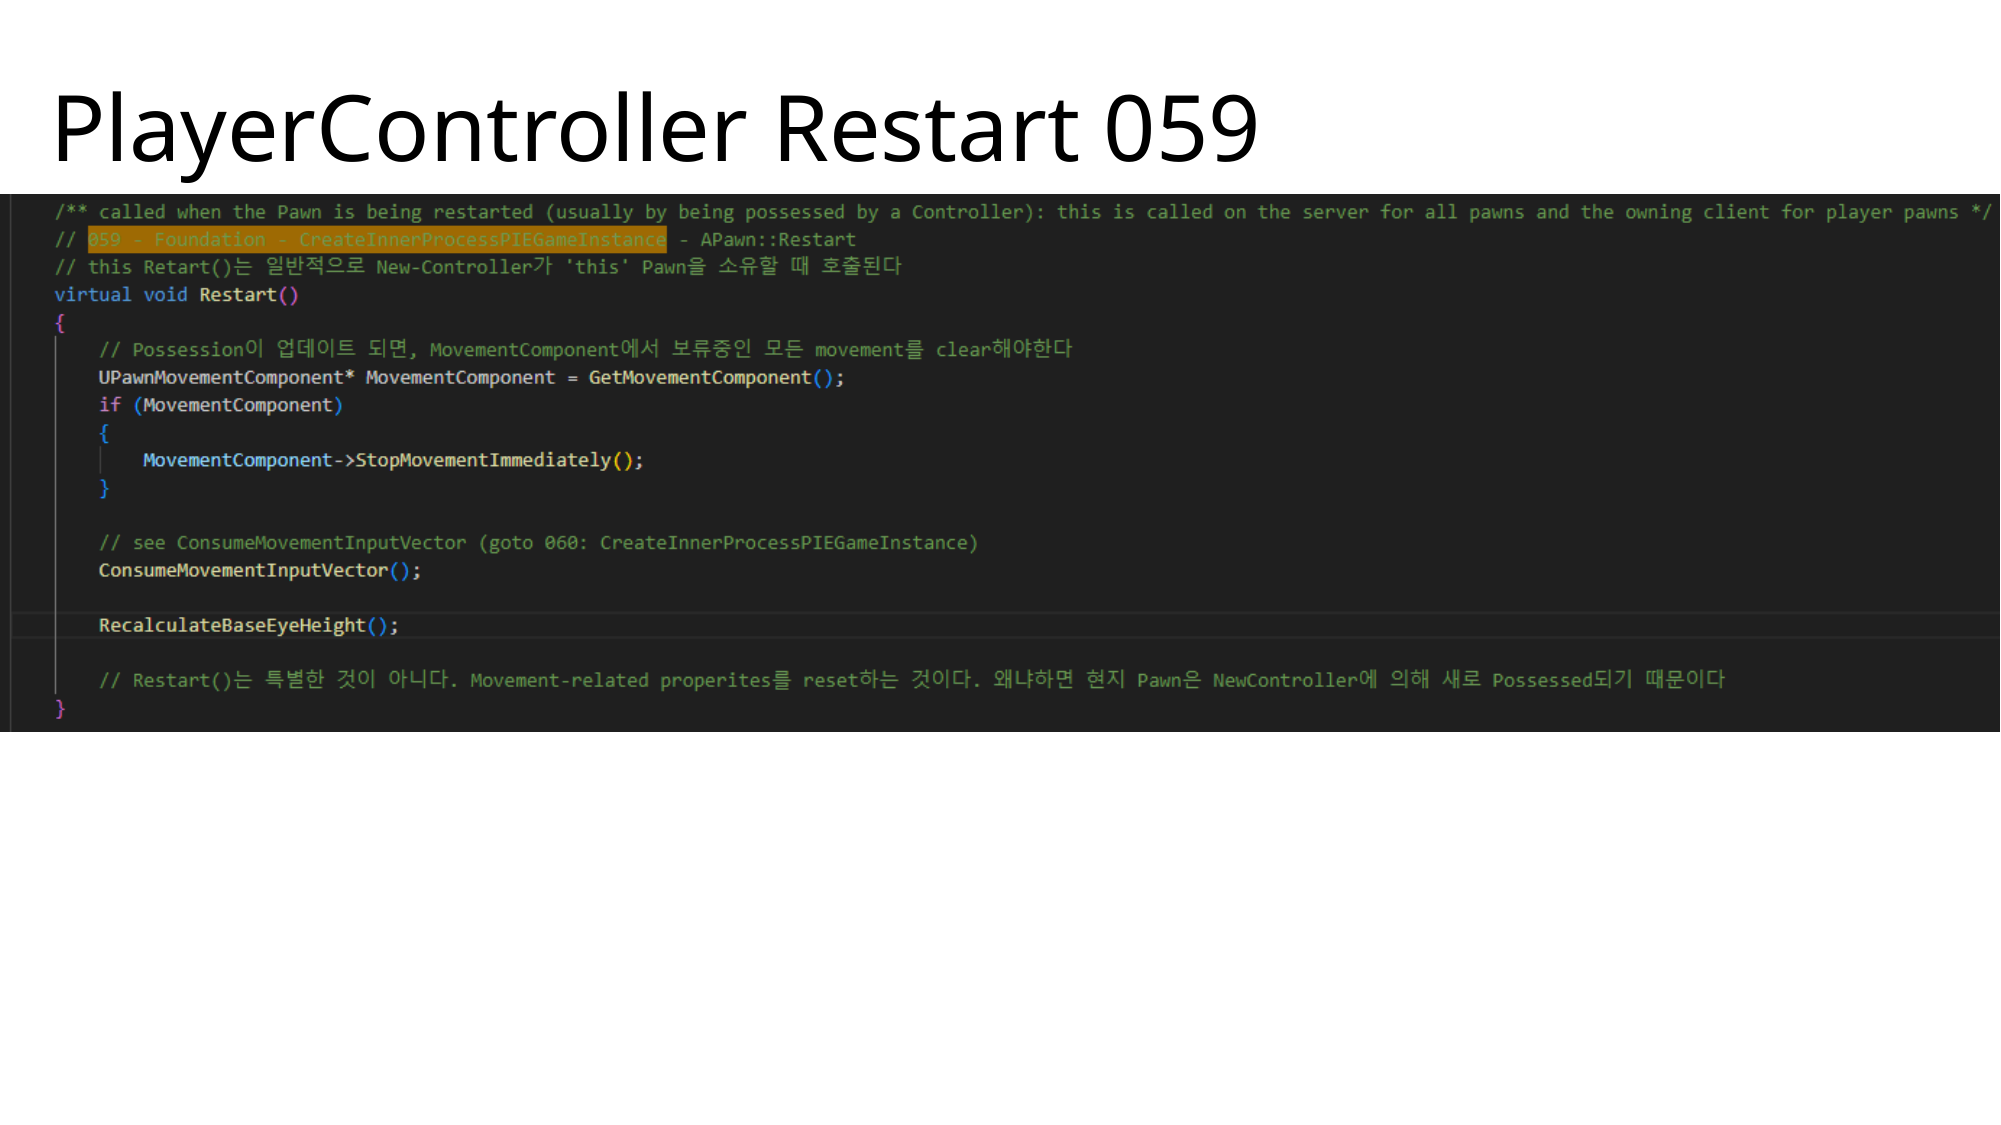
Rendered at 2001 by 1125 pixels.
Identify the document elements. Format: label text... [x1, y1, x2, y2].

picture [0, 194, 2000, 732]
text_box PlayerController Restart 059 [34, 67, 1760, 194]
